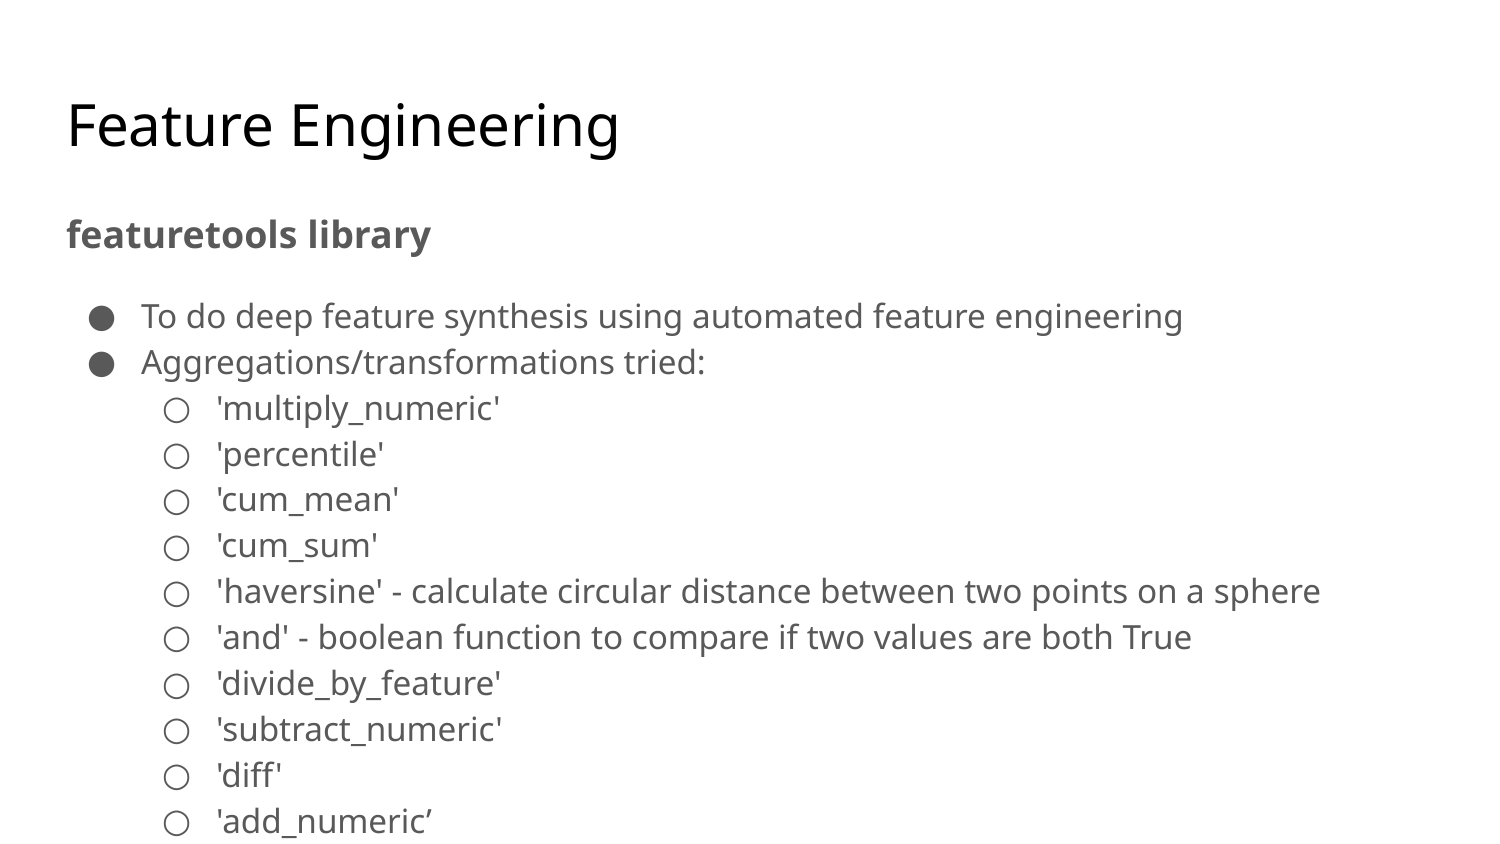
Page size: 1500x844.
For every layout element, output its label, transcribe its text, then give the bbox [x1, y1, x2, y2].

title Feature Engineering [51, 72, 1449, 167]
list featuretools library To do deep feature synthesis using automated feature engineering Aggregations/transformations tried: 'multiply_numeric' 'percentile' 'cum_mean' 'cum_sum' 'haversine' - calculate circular distance between two points on a sphere 'and' - boolean function to compare if two values are both True 'divide_by_feature' 'subtract_numeric' 'diff' 'add_numeric’ [51, 189, 1449, 750]
